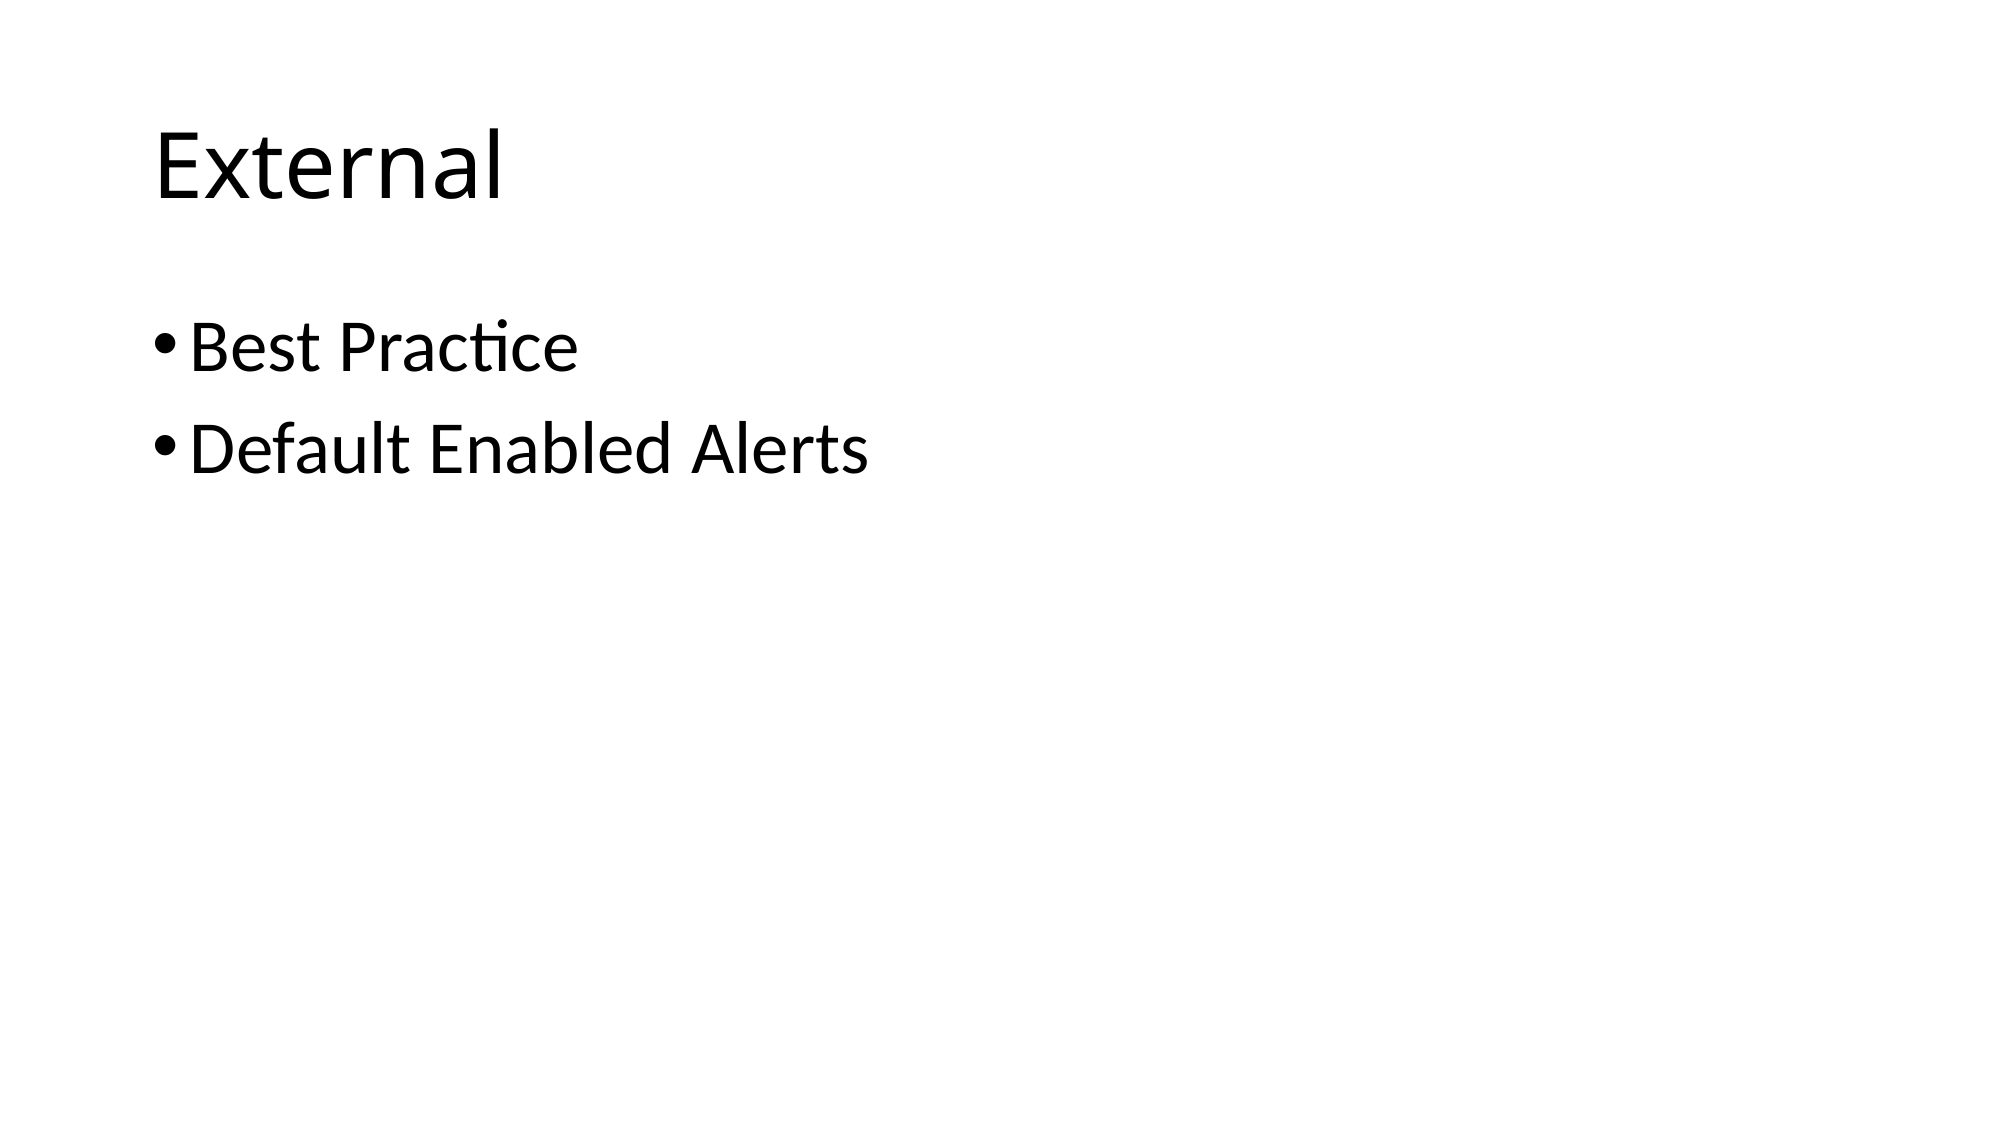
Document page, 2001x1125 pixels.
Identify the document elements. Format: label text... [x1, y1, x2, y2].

title External [137, 59, 1863, 278]
list Best Practice Default Enabled Alerts [137, 299, 1863, 1014]
